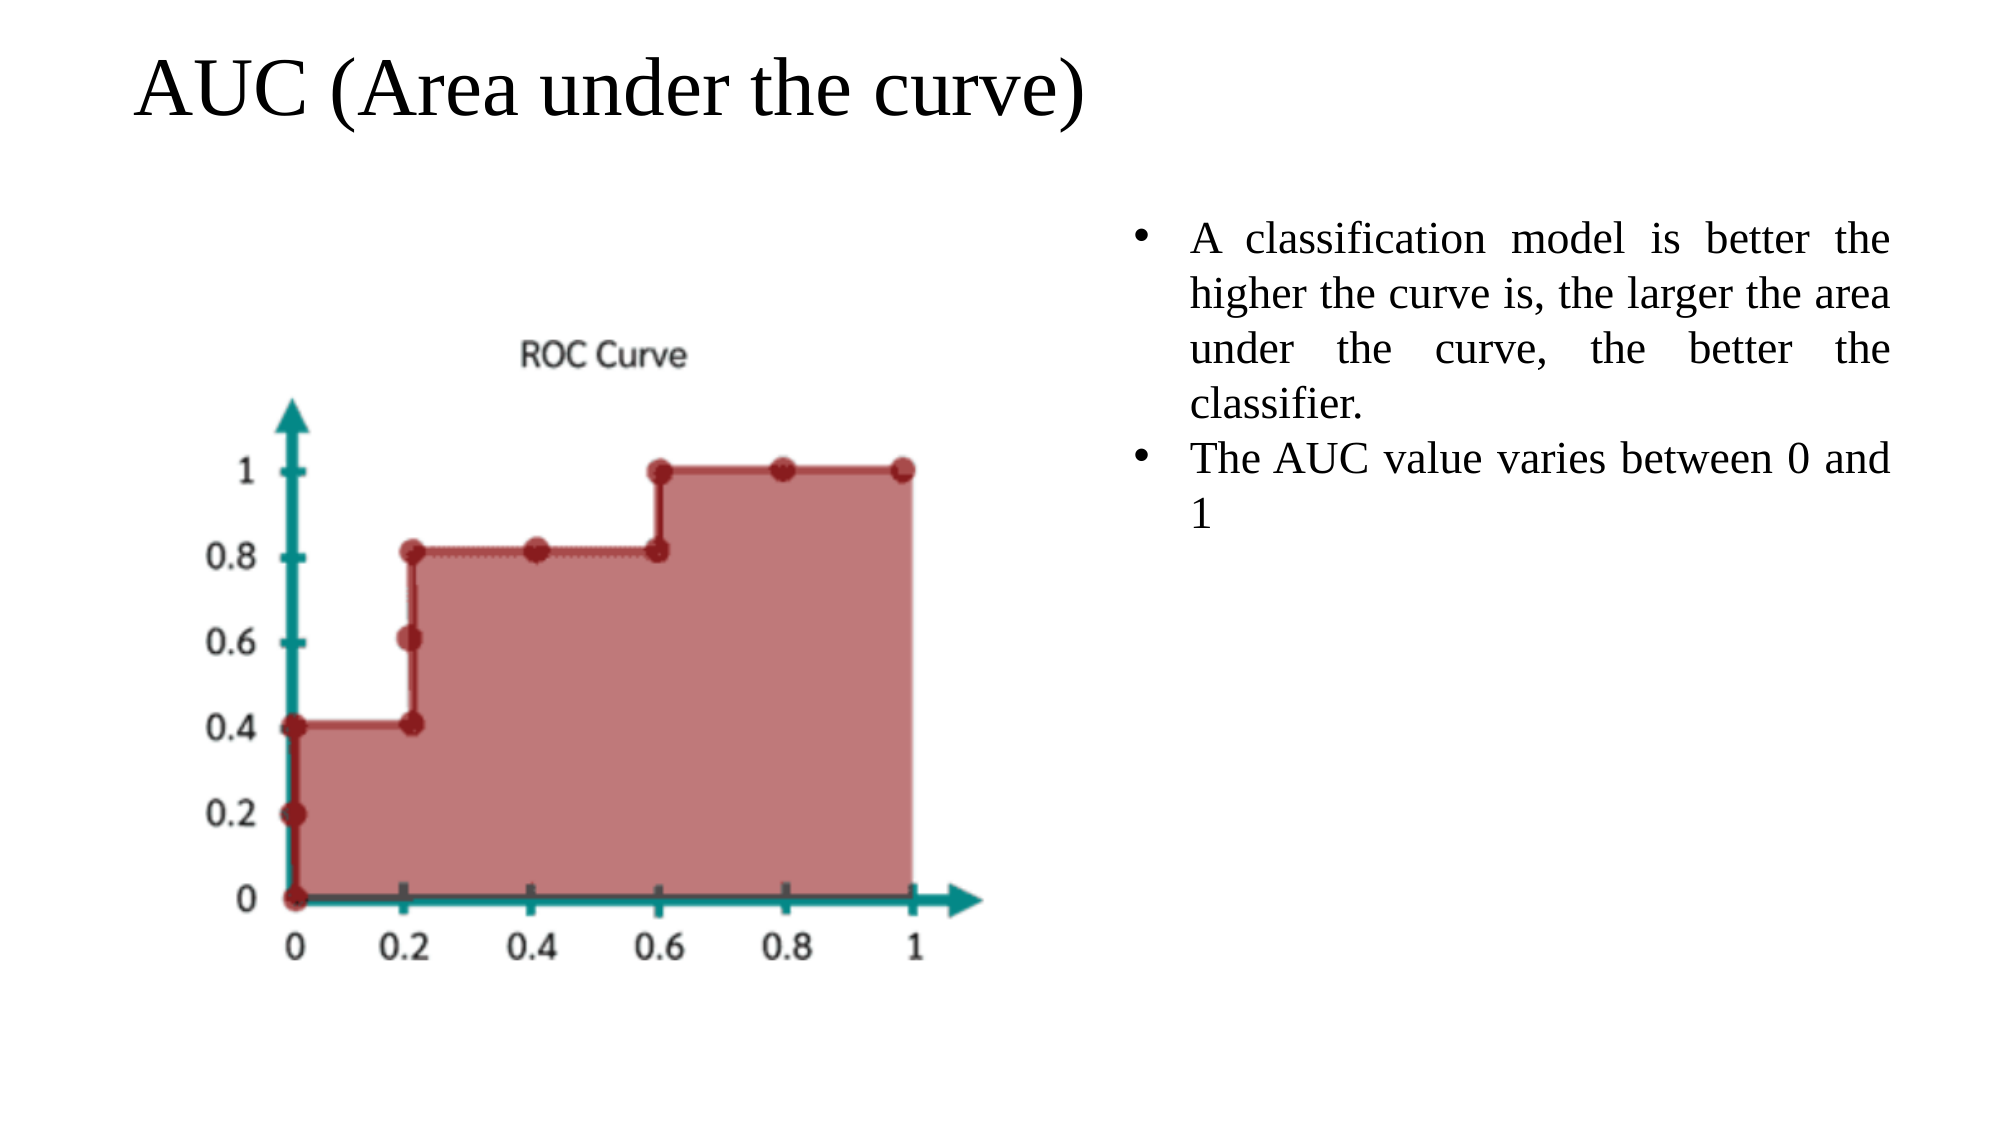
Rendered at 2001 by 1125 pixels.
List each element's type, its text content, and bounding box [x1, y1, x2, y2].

text_box A classification model is better the higher the curve is, the larger the area under the curve, the better the classifier. The AUC value varies between 0 and 1 [1118, 199, 1907, 545]
title AUC (Area under the curve) [118, 16, 1844, 161]
picture [136, 296, 1056, 986]
